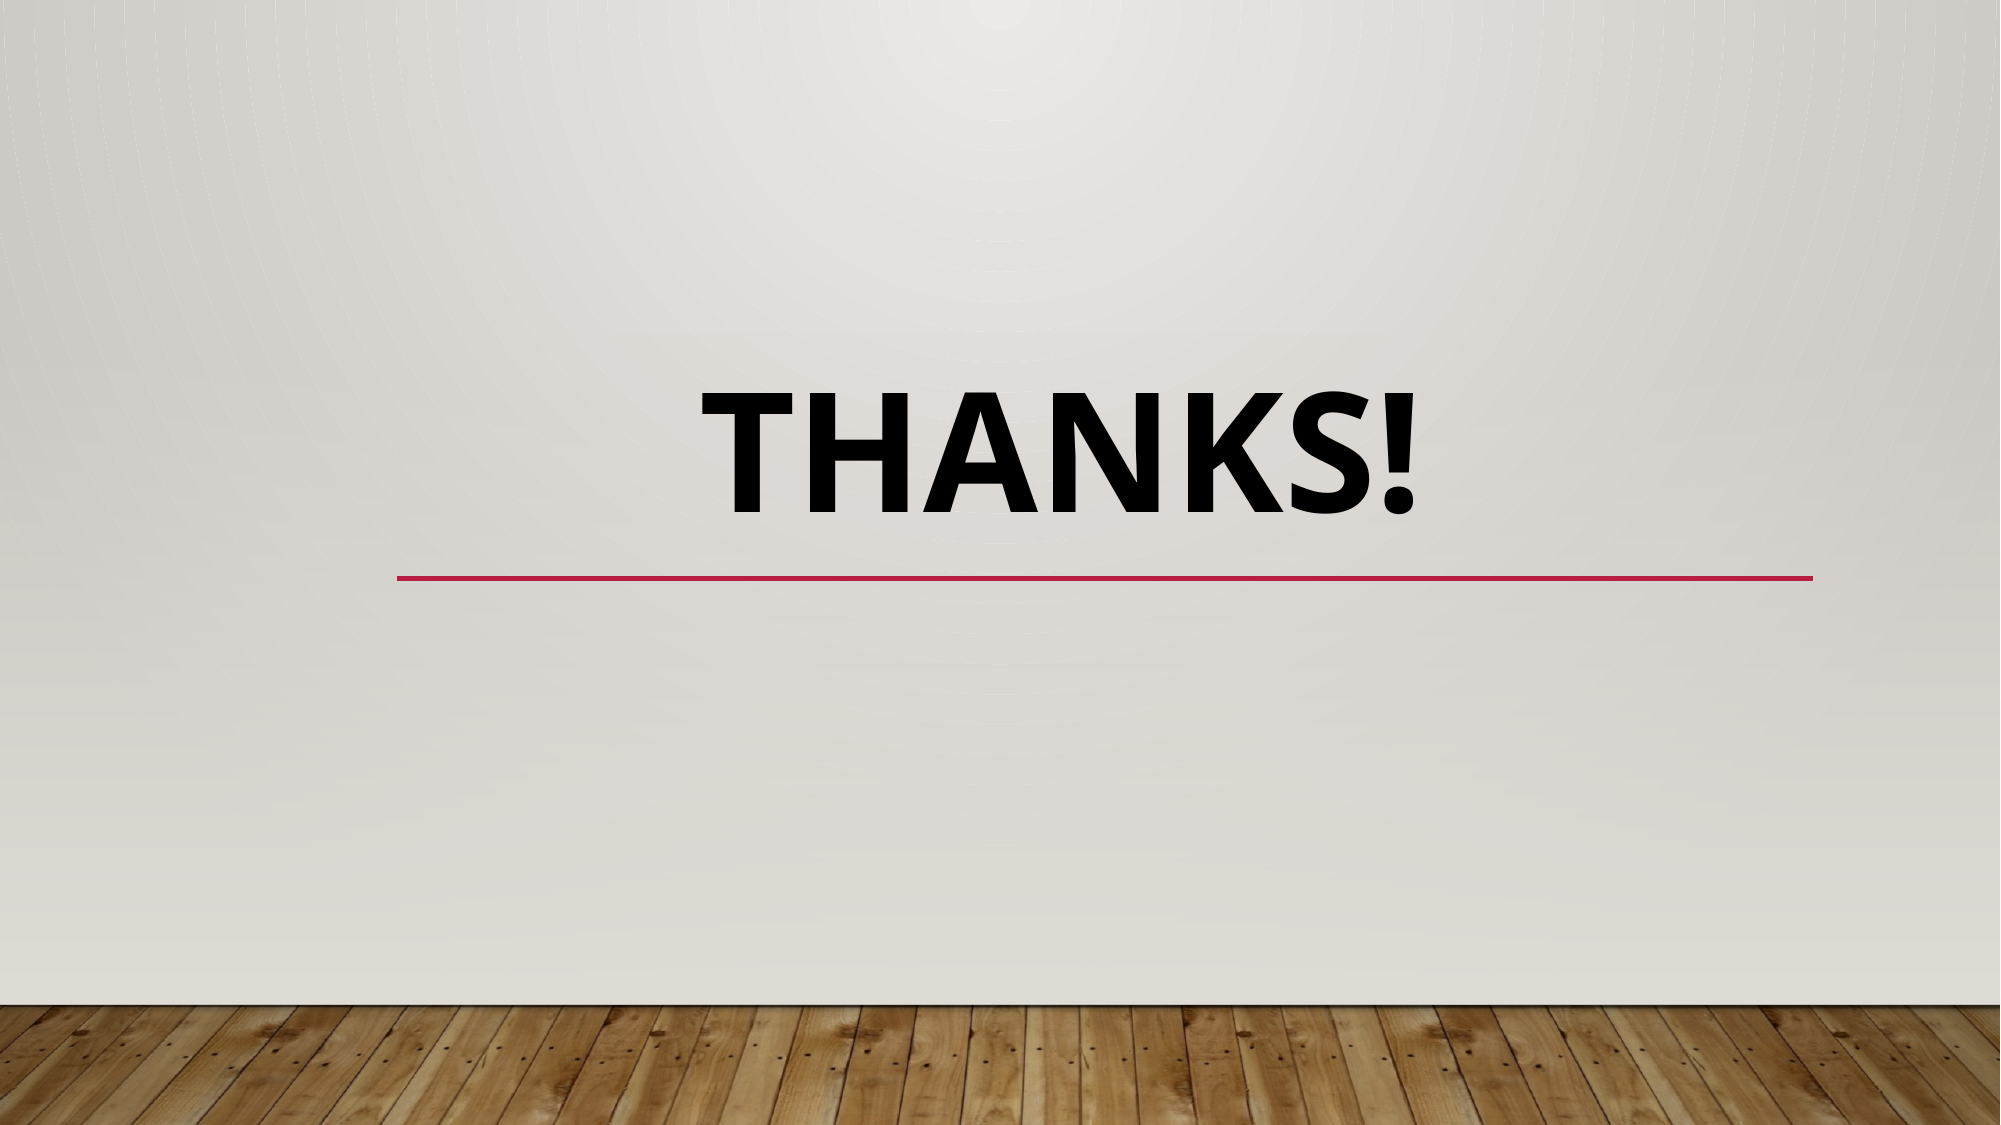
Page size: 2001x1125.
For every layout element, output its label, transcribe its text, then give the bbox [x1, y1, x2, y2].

picture [0, 1005, 2000, 1125]
title Thanks! [353, 131, 1771, 549]
